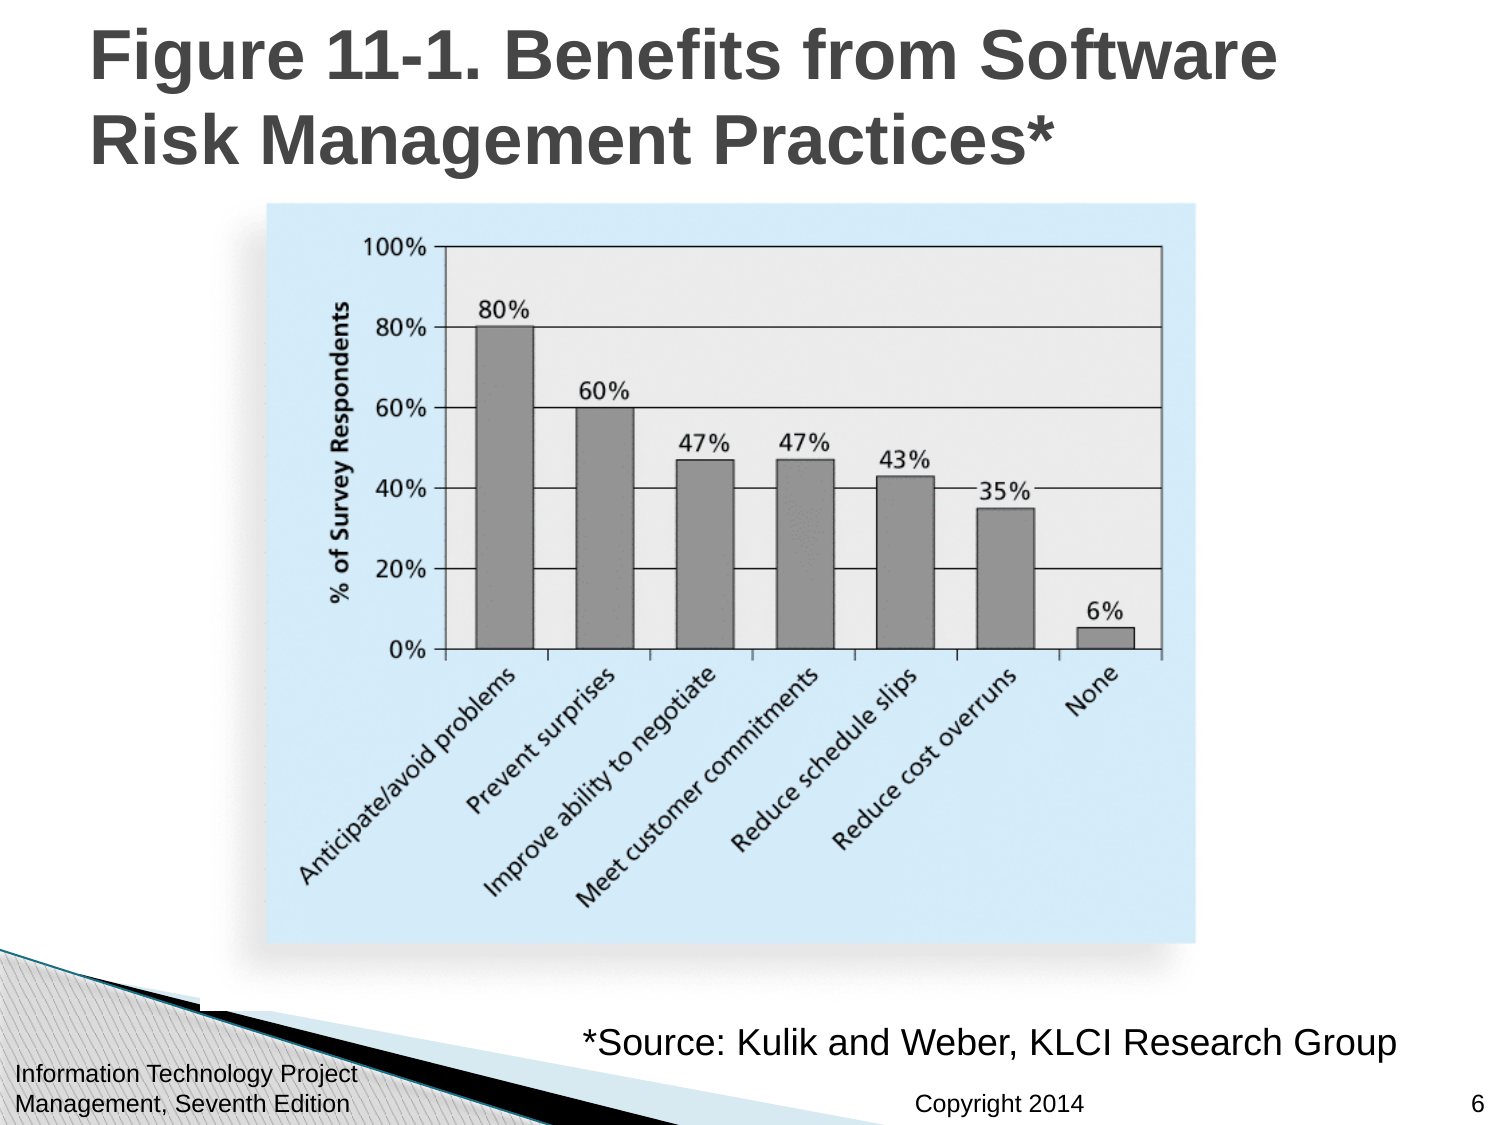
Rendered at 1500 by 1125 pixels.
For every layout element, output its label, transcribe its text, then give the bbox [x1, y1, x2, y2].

picture [199, 187, 1213, 1012]
text_box *Source: Kulik and Weber, KLCI Research Group [567, 1010, 1500, 1071]
title Figure 11-1. Benefits from Software Risk Management Practices* [75, 0, 1425, 188]
footer Information Technology Project Management, Seventh Edition [0, 1065, 425, 1125]
slide_number 6 [1408, 1071, 1500, 1125]
